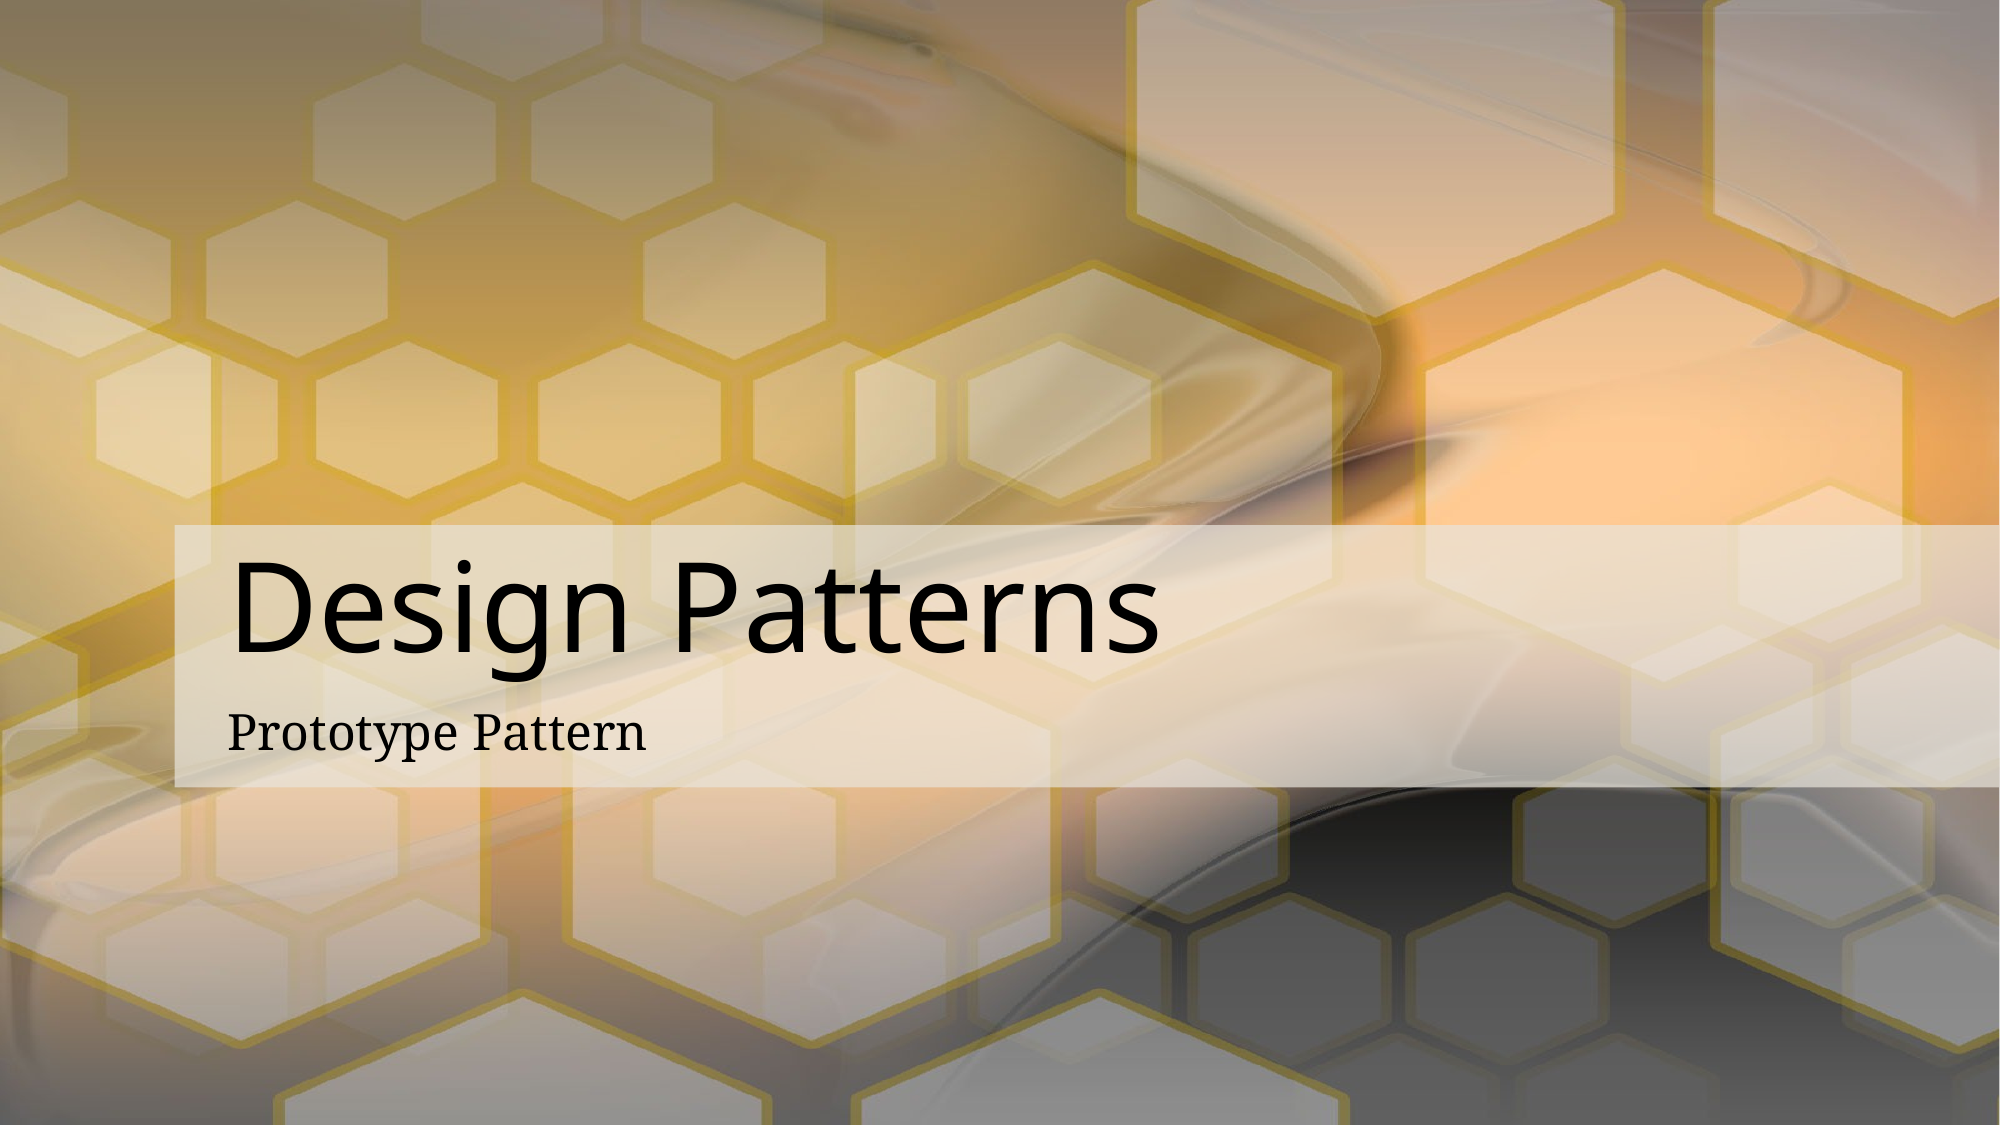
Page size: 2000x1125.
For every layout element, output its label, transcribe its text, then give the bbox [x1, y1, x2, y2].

picture [0, 0, 2000, 1125]
subtitle Prototype Pattern [212, 699, 1600, 925]
title Design Patterns [212, 162, 1600, 688]
text_box [174, 525, 2000, 788]
